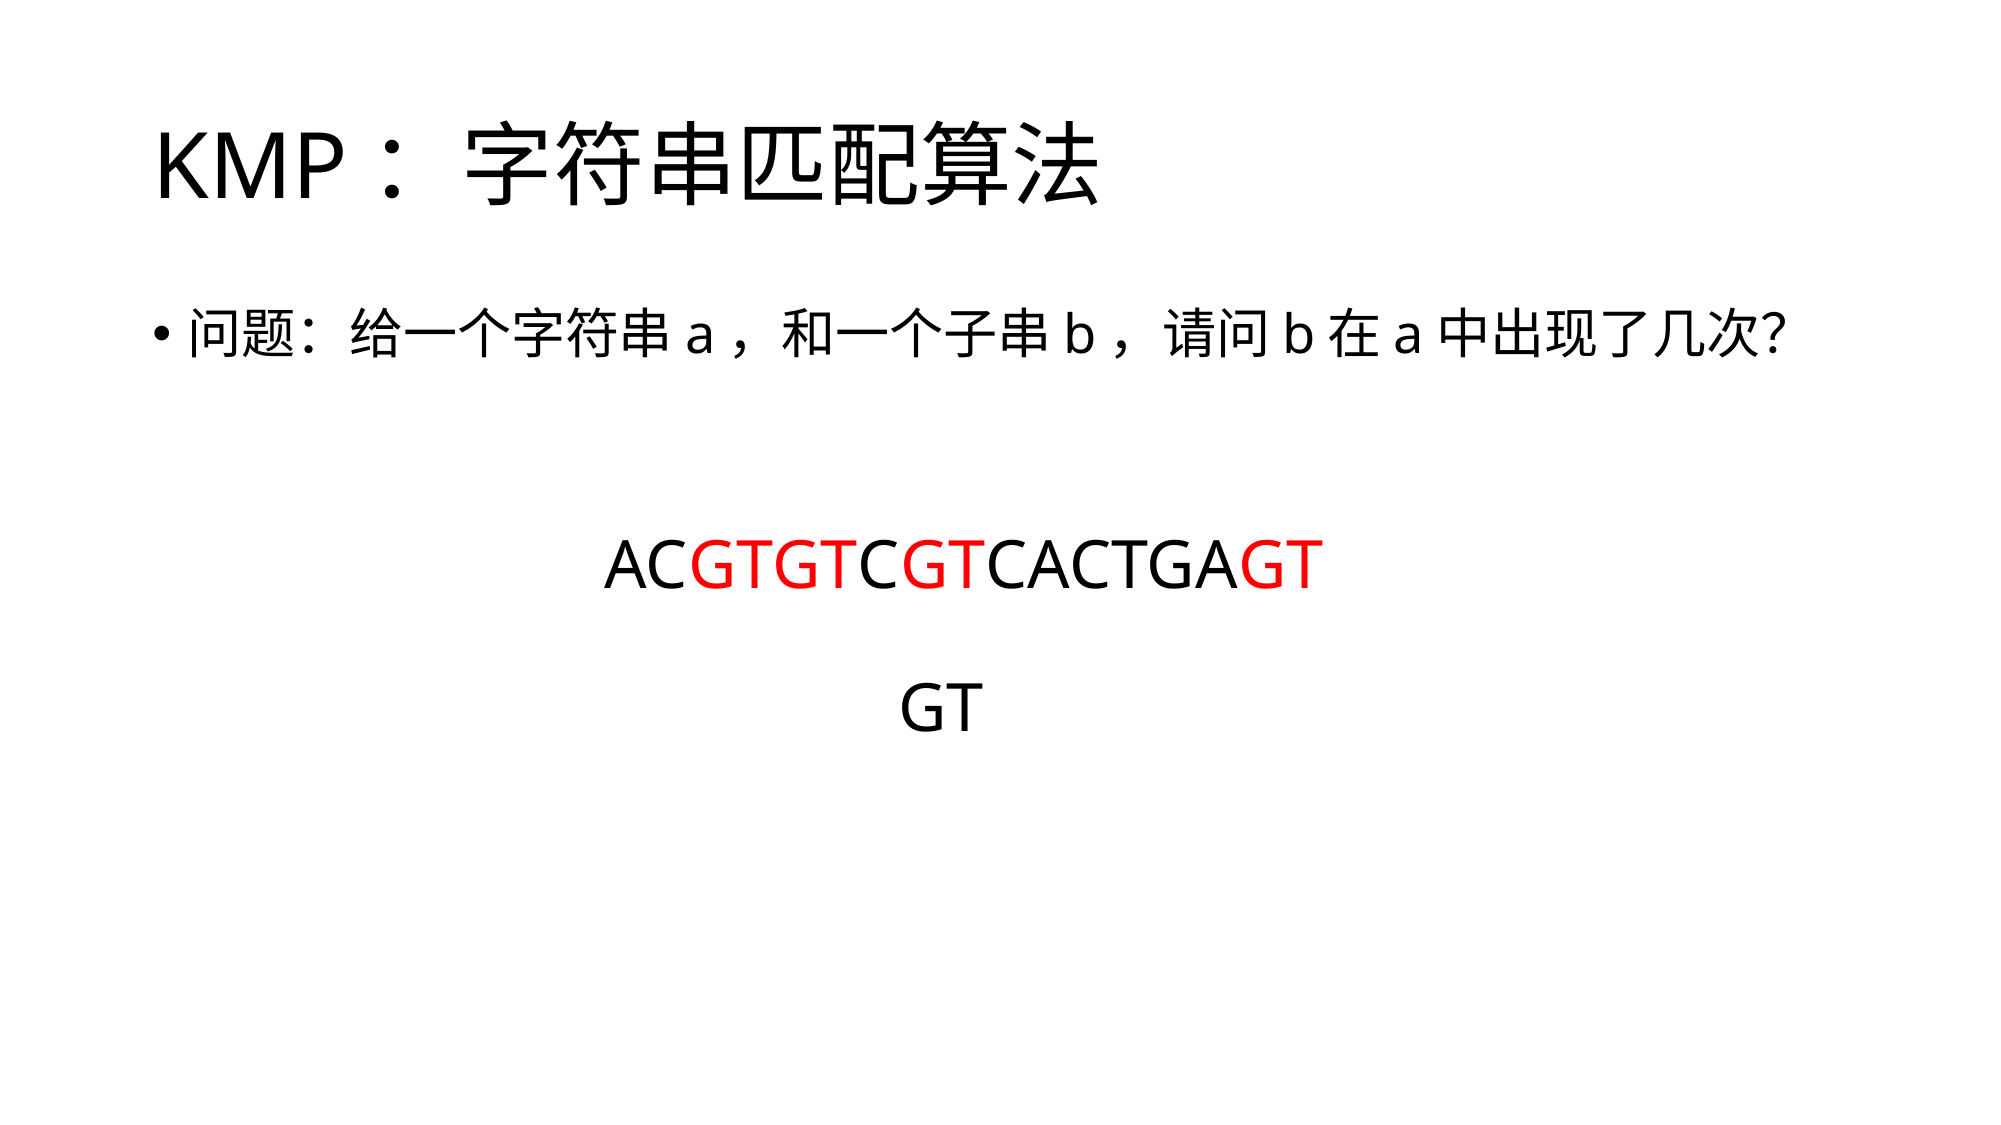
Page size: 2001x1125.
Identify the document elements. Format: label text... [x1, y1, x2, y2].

text_box ACGTGTCGTCACTGAGT [593, 514, 1336, 610]
text_box GT [883, 657, 1045, 753]
title KMP：字符串匹配算法 [137, 59, 1863, 278]
list 问题：给一个字符串a，和一个子串b，请问b在a中出现了几次？ [137, 299, 1863, 380]
